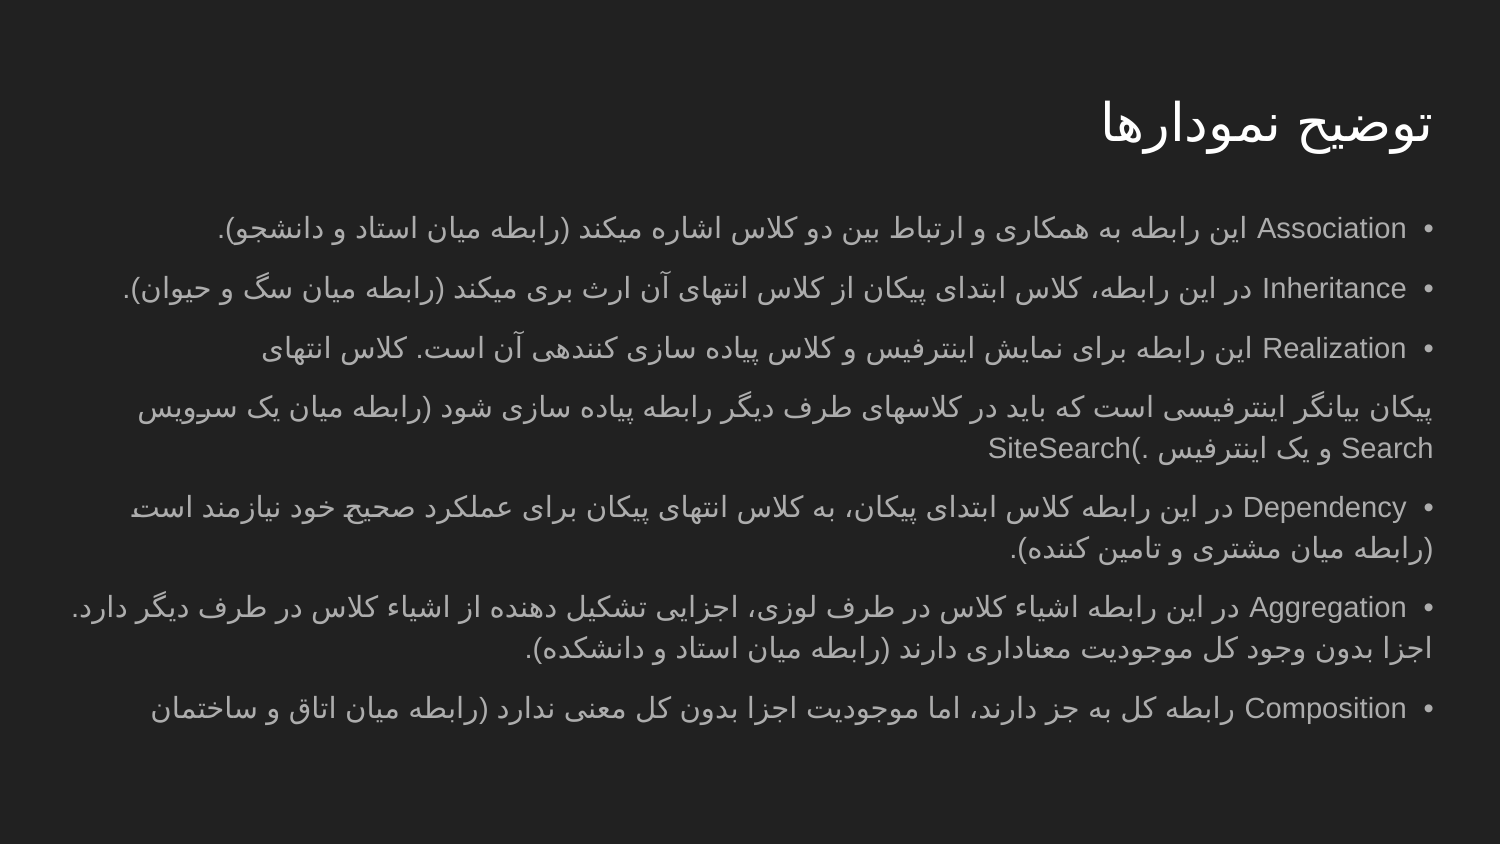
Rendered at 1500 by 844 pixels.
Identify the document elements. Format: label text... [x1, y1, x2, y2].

list • Association این رابطه به همکاری و ارتباط بین دو کلاس اشاره میکند (رابطه میان استاد و دانشجو). • Inheritance در این رابطه، کلاس ابتدای پیکان از کلاس انتهای آن ارث بری میکند (رابطه میان سگ و حیوان). • Realization این رابطه برای نمایش اینترفیس و کلاس پیاده سازی کنندهی آن است. کلاس انتهای پیکان بیانگر اینترفیسی است که باید در کلاسهای طرف دیگر رابطه پیاده سازی شود (رابطه میان یک سرویس Search و یک اینترفیس .)SiteSearch • Dependency در این رابطه کلاس ابتدای پیکان، به کلاس انتهای پیکان برای عملکرد صحیح خود نیازمند است (رابطه میان مشتری و تامین کننده). • Aggregation در این رابطه اشیاء کلاس در طرف لوزی، اجزایی تشکیل دهنده از اشیاء کلاس در طرف دیگر دارد. اجزا بدون وجود کل موجودیت معناداری دارند (رابطه میان استاد و دانشکده). • Composition رابطه کل به جز دارند، اما موجودیت اجزا بدون کل معنی ندارد (رابطه میان اتاق و ساختمان [51, 189, 1449, 750]
title توضیح نمودارها [51, 72, 1449, 167]
